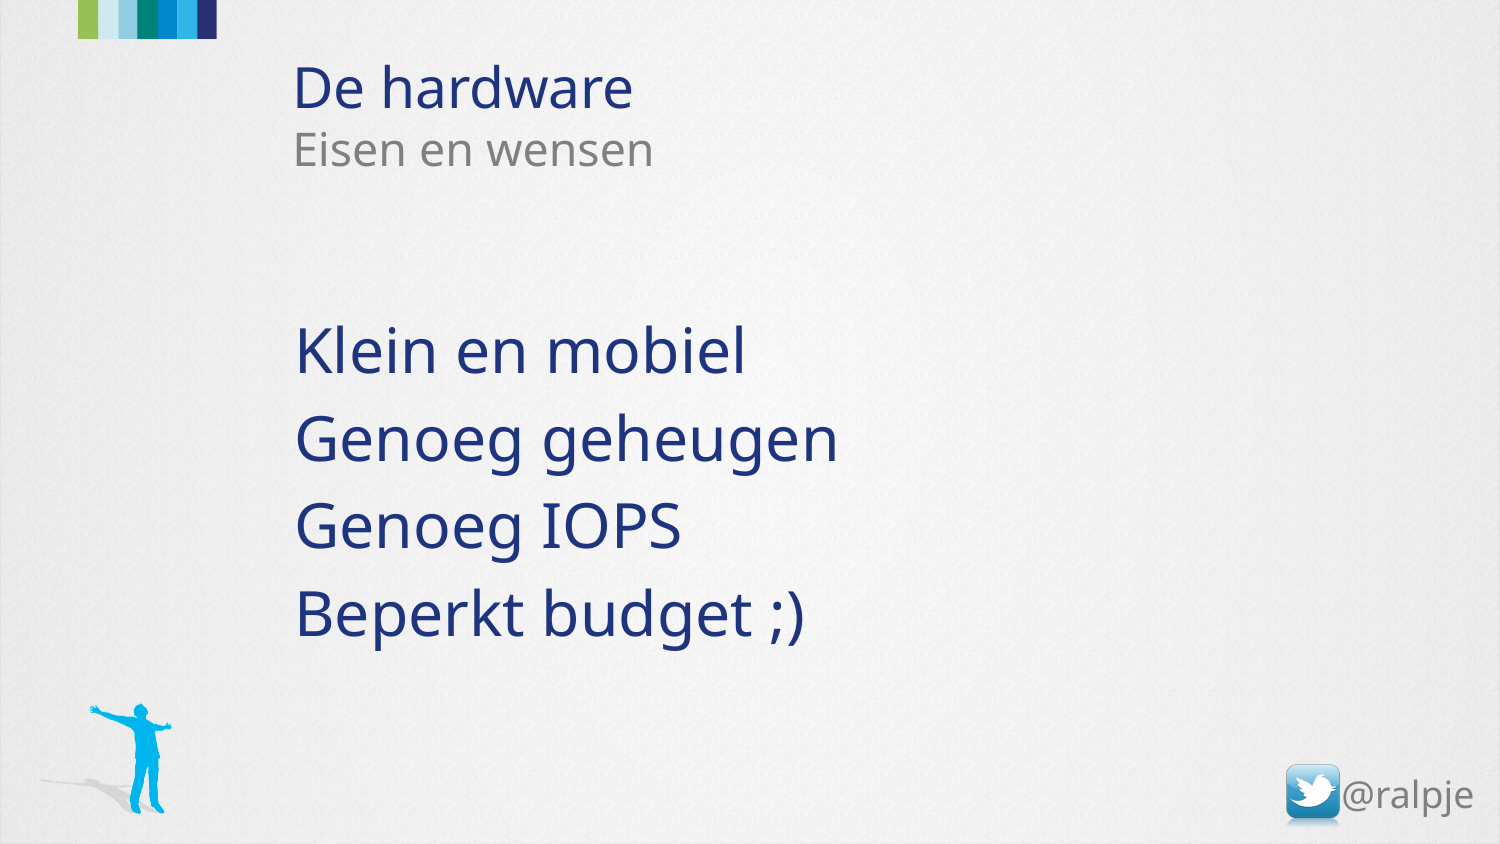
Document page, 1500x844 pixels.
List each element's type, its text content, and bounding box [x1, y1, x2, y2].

list Klein en mobiel Genoeg geheugen Genoeg IOPS Beperkt budget ;) [277, 303, 1424, 782]
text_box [1261, 752, 1489, 830]
title De hardware Eisen en wensen [277, 44, 1424, 185]
picture [0, 0, 1500, 844]
